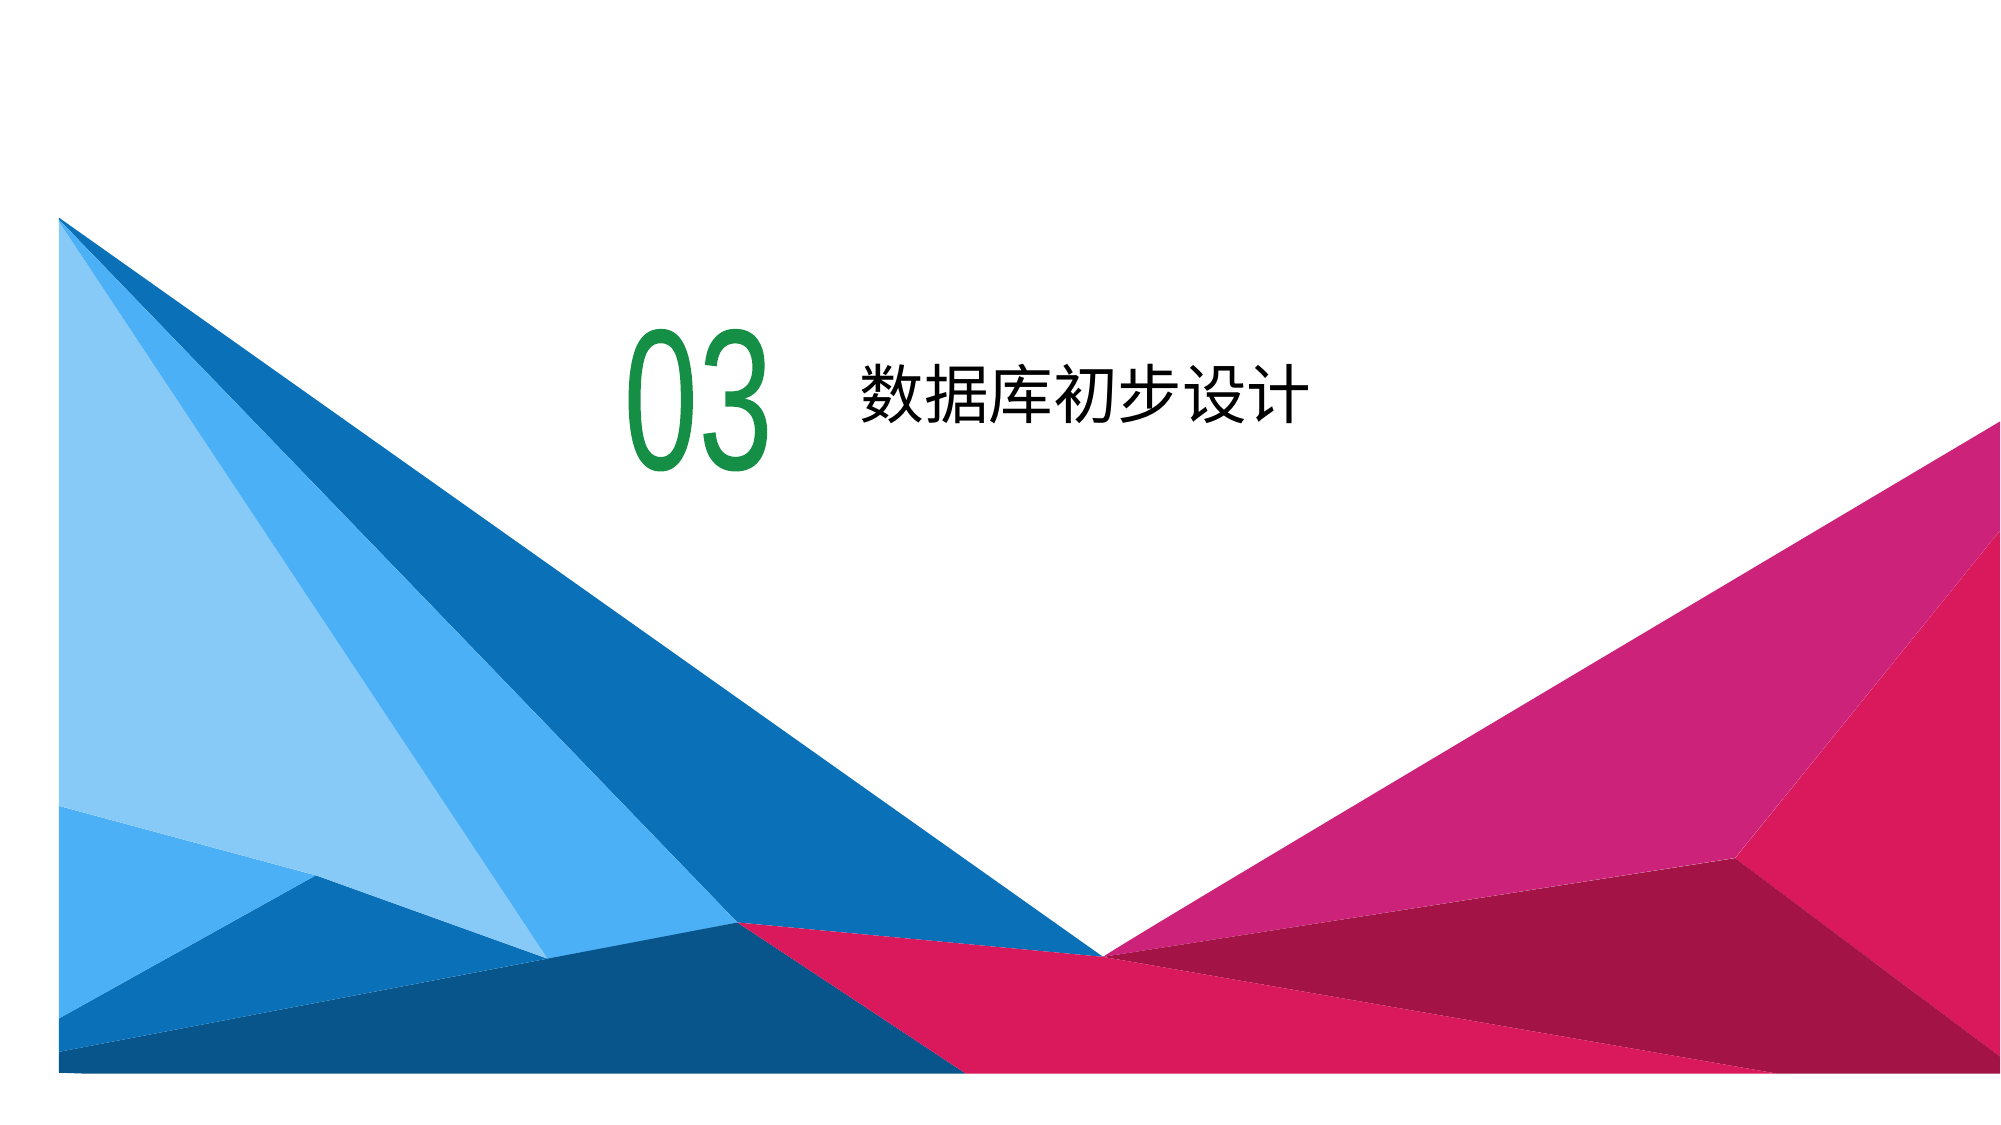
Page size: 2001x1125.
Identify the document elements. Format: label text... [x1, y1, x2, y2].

title 数据库初步设计 [844, 292, 1734, 440]
